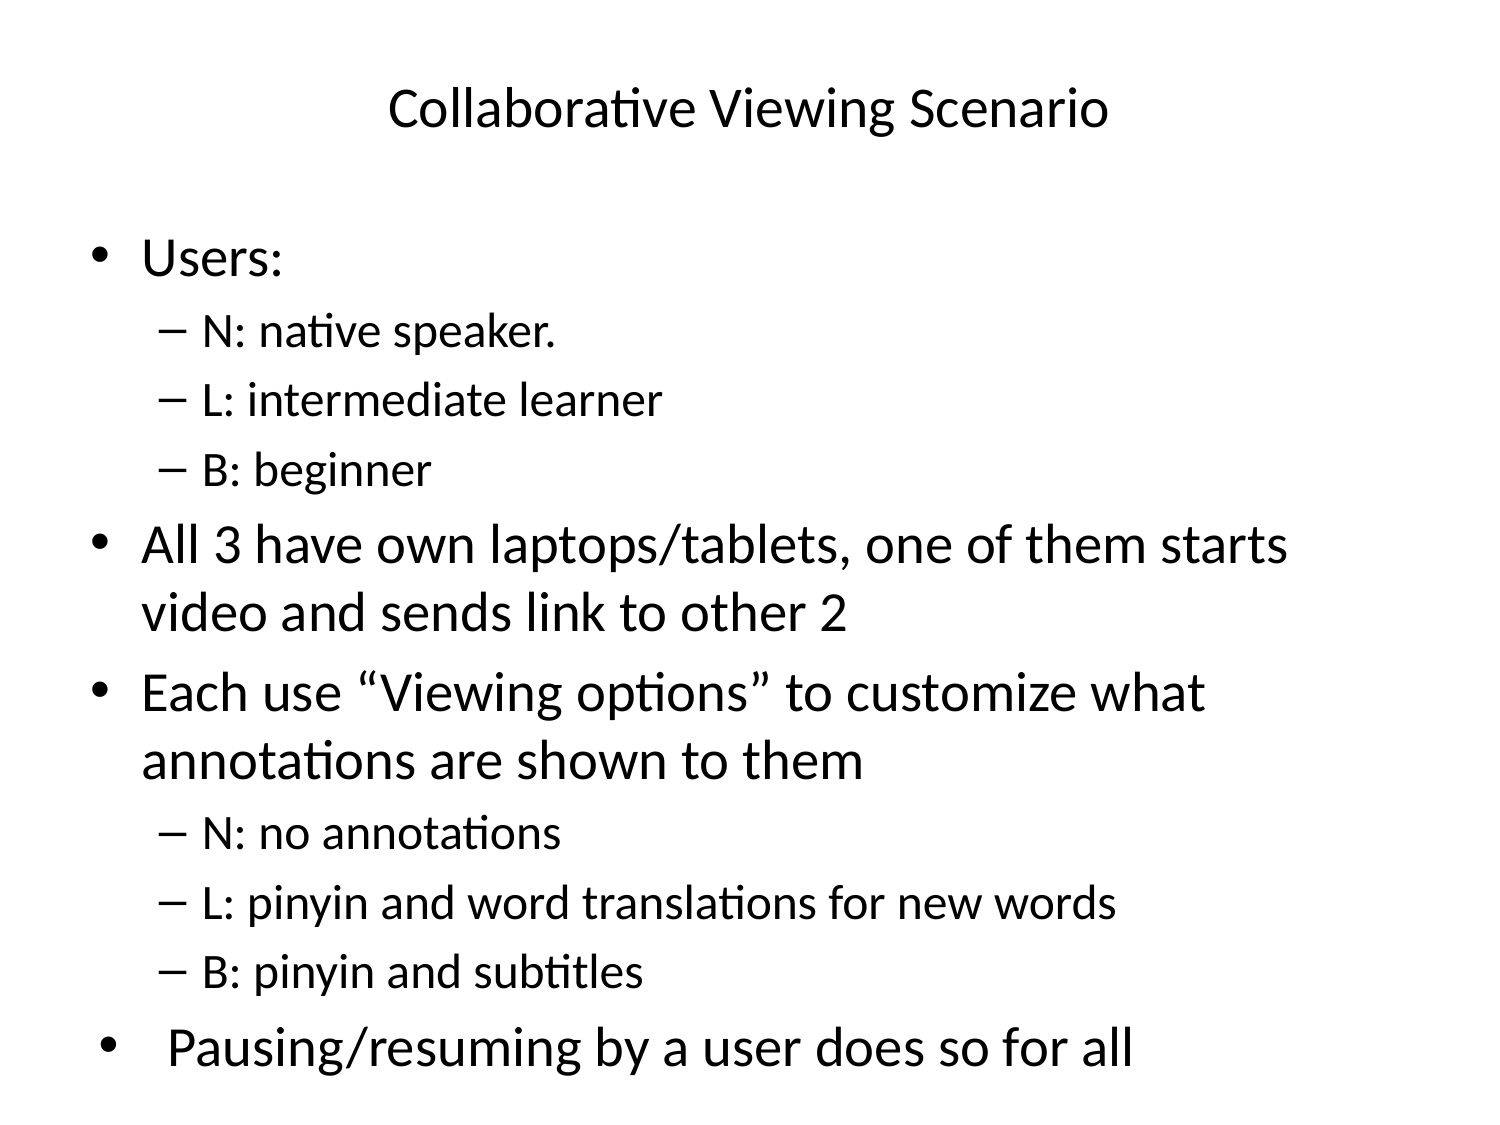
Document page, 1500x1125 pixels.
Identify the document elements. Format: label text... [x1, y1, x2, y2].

title Collaborative Viewing Scenario [75, 62, 1425, 148]
list Users: N: native speaker. L: intermediate learner B: beginner All 3 have own laptops/tablets, one of them starts video and sends link to other 2 Each use “Viewing options” to customize what annotations are shown to them N: no annotations L: pinyin and word translations for new words B: pinyin and subtitles Pausing/resuming by a user does so for all [75, 212, 1425, 1088]
